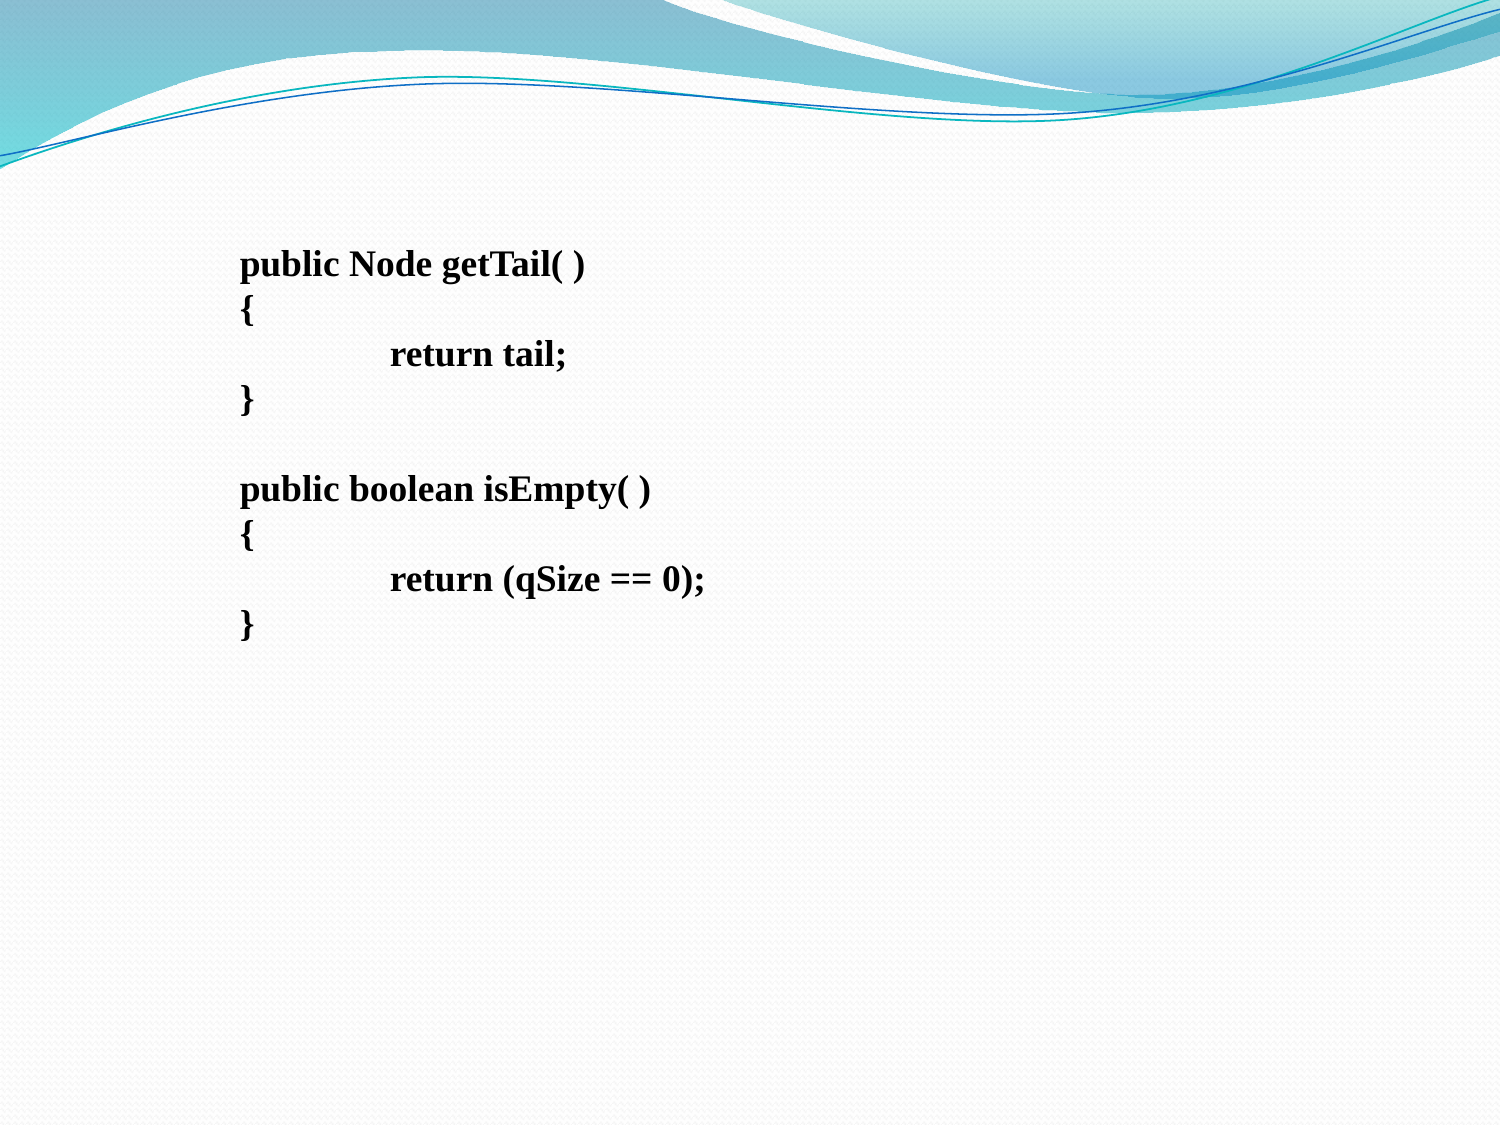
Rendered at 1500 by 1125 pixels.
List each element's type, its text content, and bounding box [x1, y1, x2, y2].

text_box public Node getTail( ) { return tail; } public boolean isEmpty( ) { return (qSize == 0); } [74, 231, 1500, 737]
